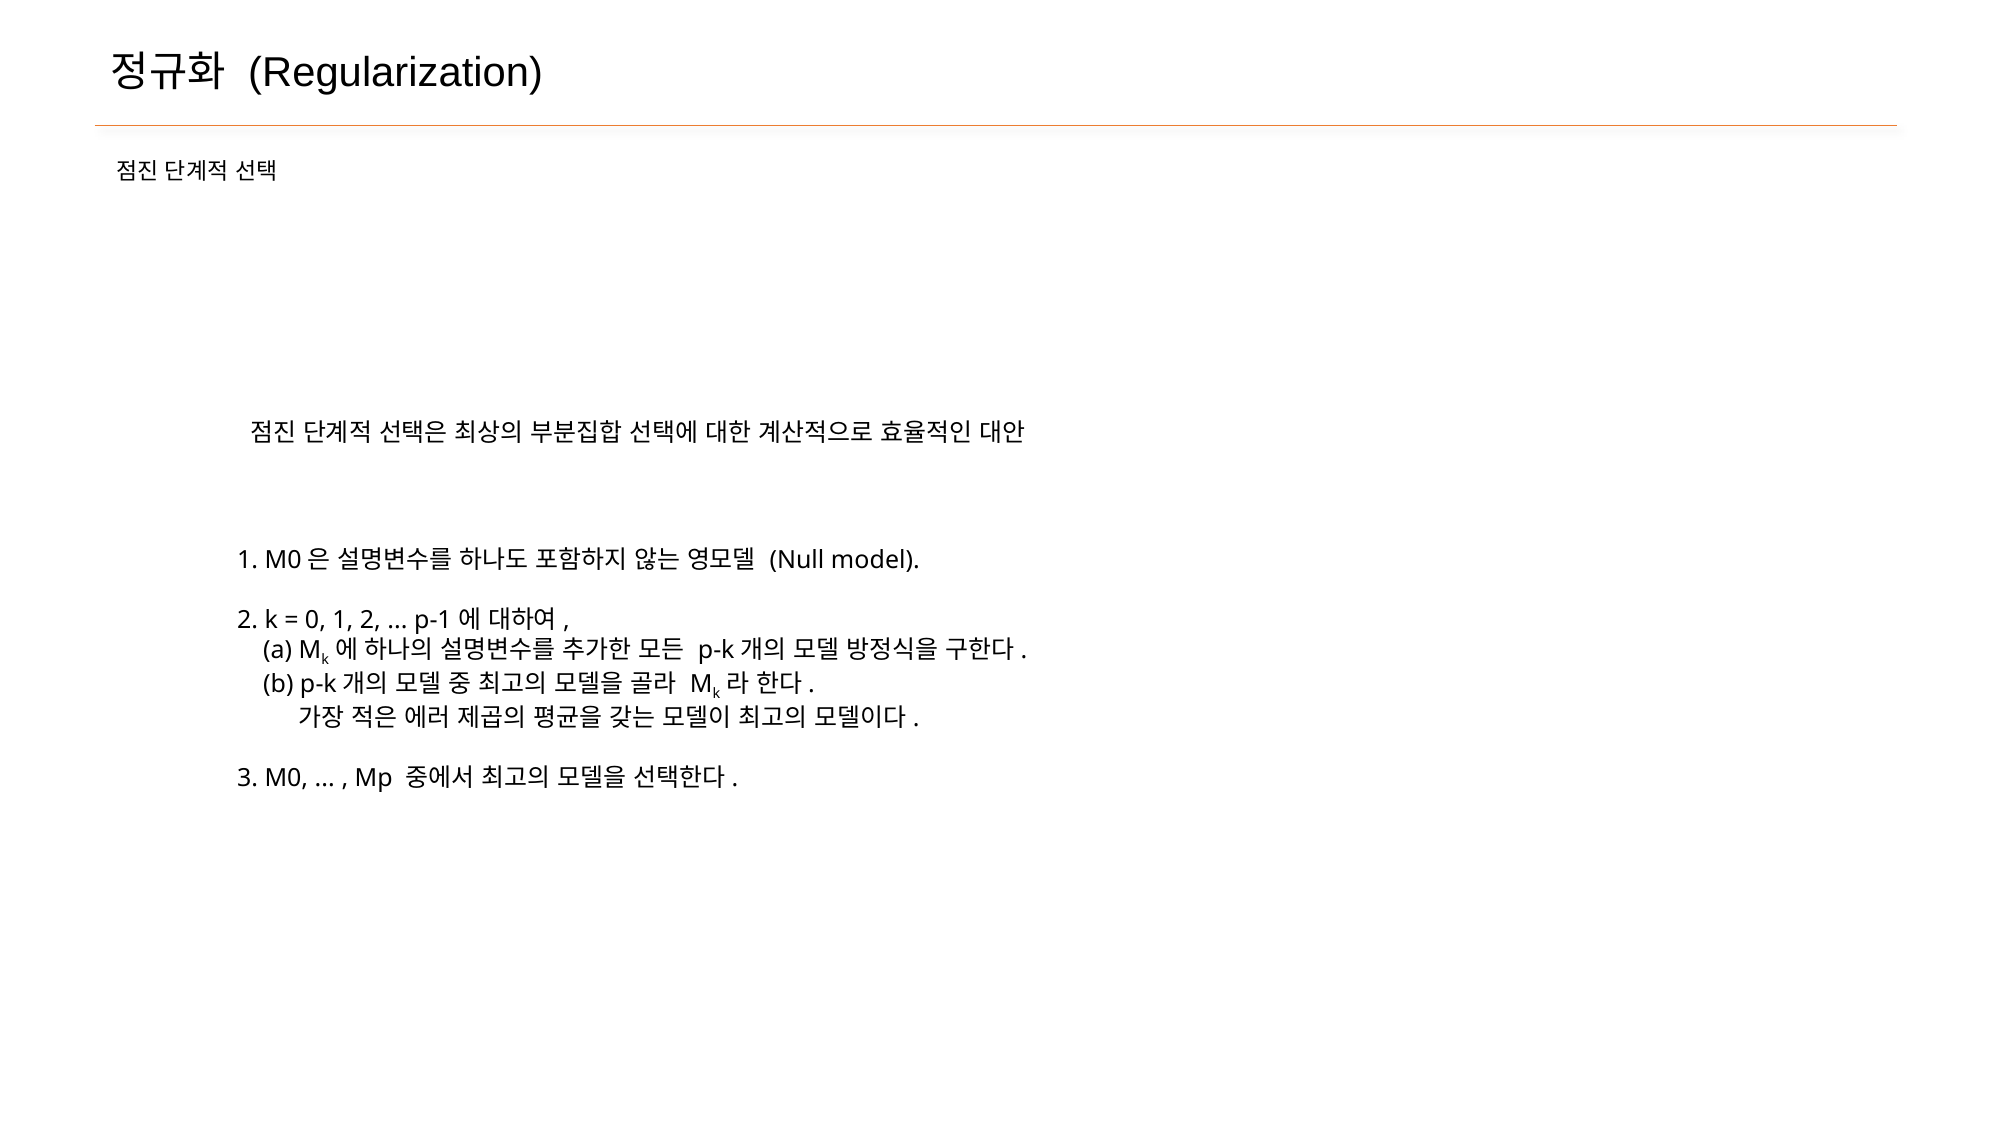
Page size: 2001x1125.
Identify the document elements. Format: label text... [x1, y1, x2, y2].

text_box 점진 단계적 선택은 최상의 부분집합 선택에 대한 계산적으로 효율적인 대안 [235, 408, 1042, 454]
text_box 점진 단계적 선택 [101, 149, 293, 192]
text_box 정규화 (Regularization) [96, 36, 559, 102]
text_box 1. Μ0은 설명변수를 하나도 포함하지 않는 영모델 (Null model). 2. k = 0, 1, 2, ... p-1에 대하여, (a) Mk에 하나의 설명변수를 추가한 모든 p-k개의 모델 방정식을 구한다. (b) p-k개의 모델 중 최고의 모델을 골라 Mk라 한다. 가장 적은 에러 제곱의 평균을 갖는 모델이 최고의 모델이다. 3. M0, ... , Mp 중에서 최고의 모델을 선택한다. [222, 536, 1043, 799]
